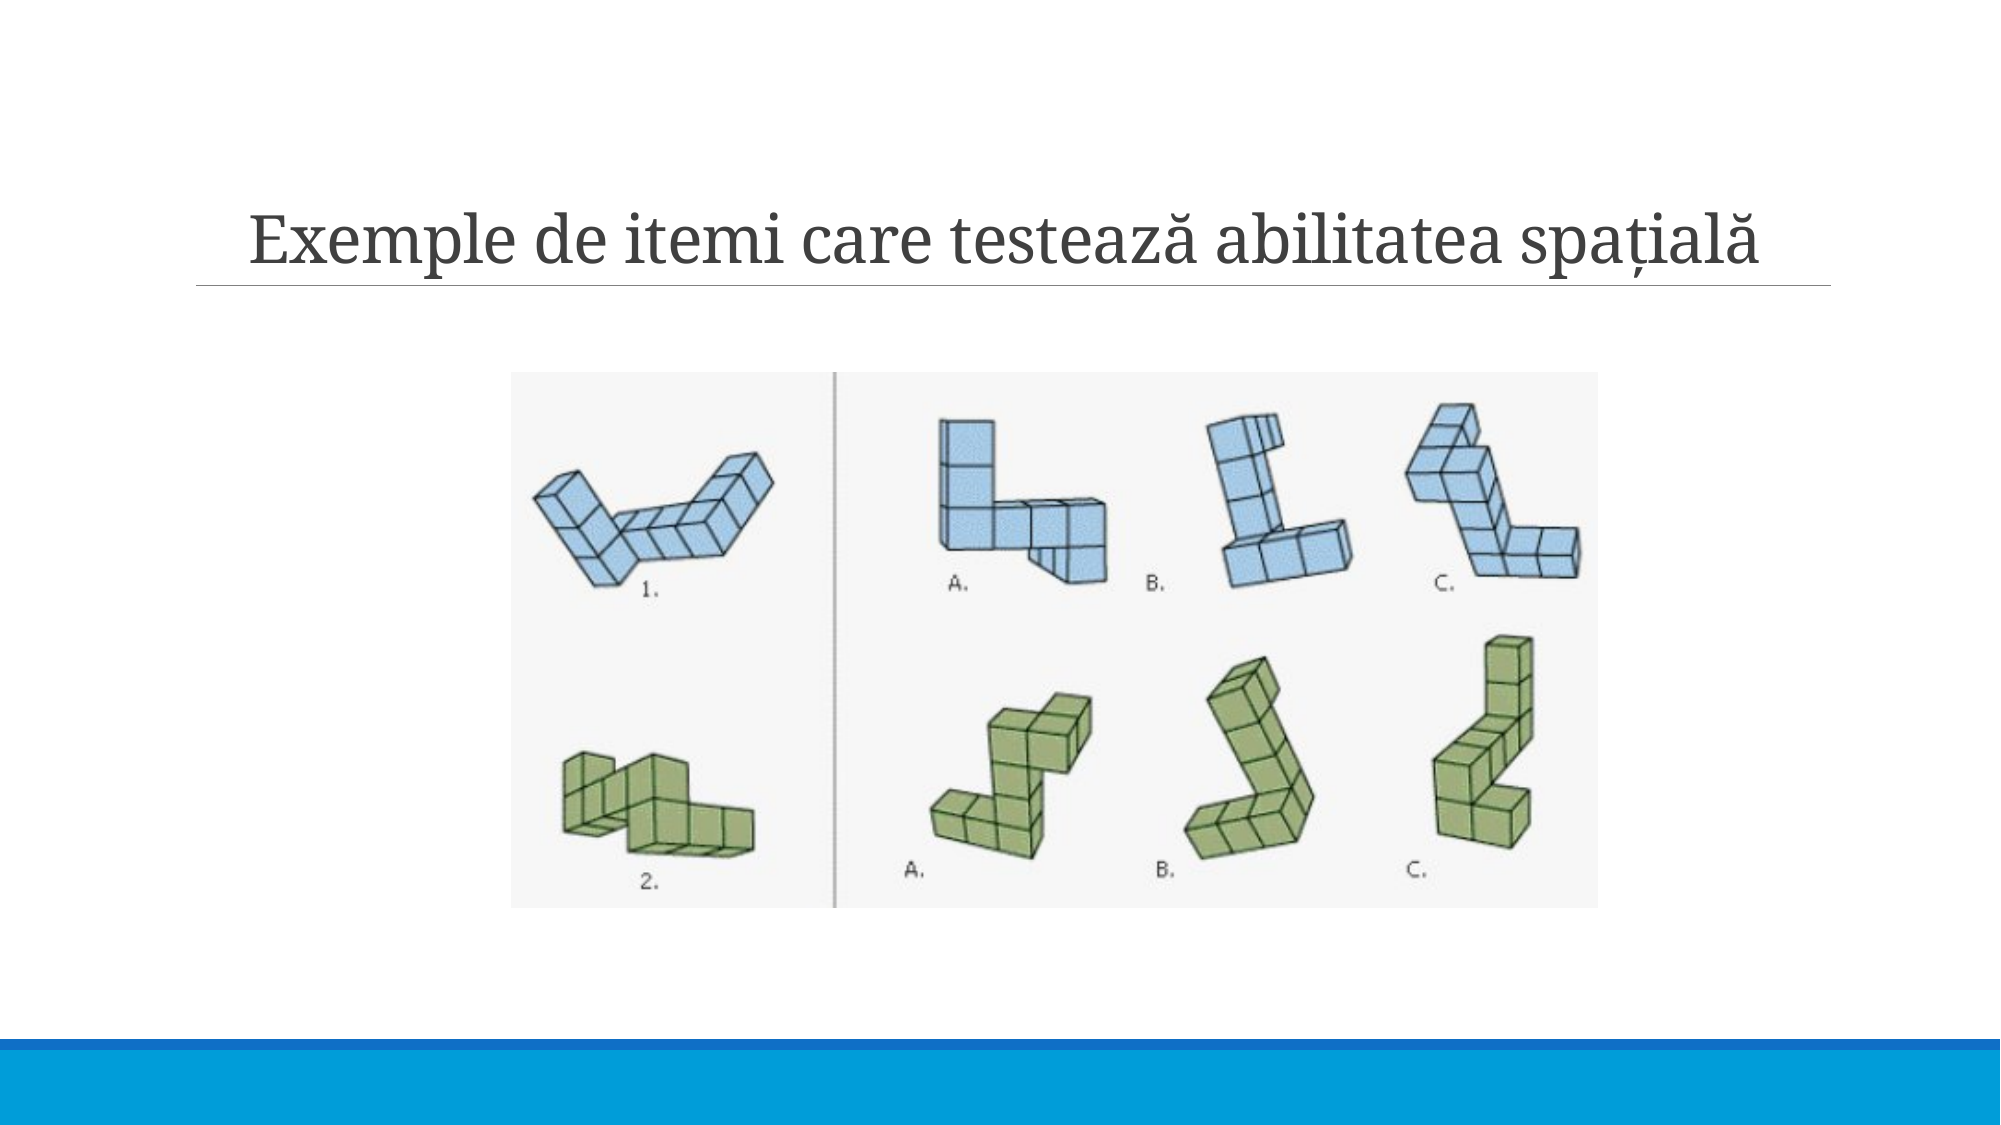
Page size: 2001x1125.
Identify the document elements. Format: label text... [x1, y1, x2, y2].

title Exemple de itemi care testează abilitatea spațială [180, 47, 1830, 285]
picture [510, 372, 1599, 908]
